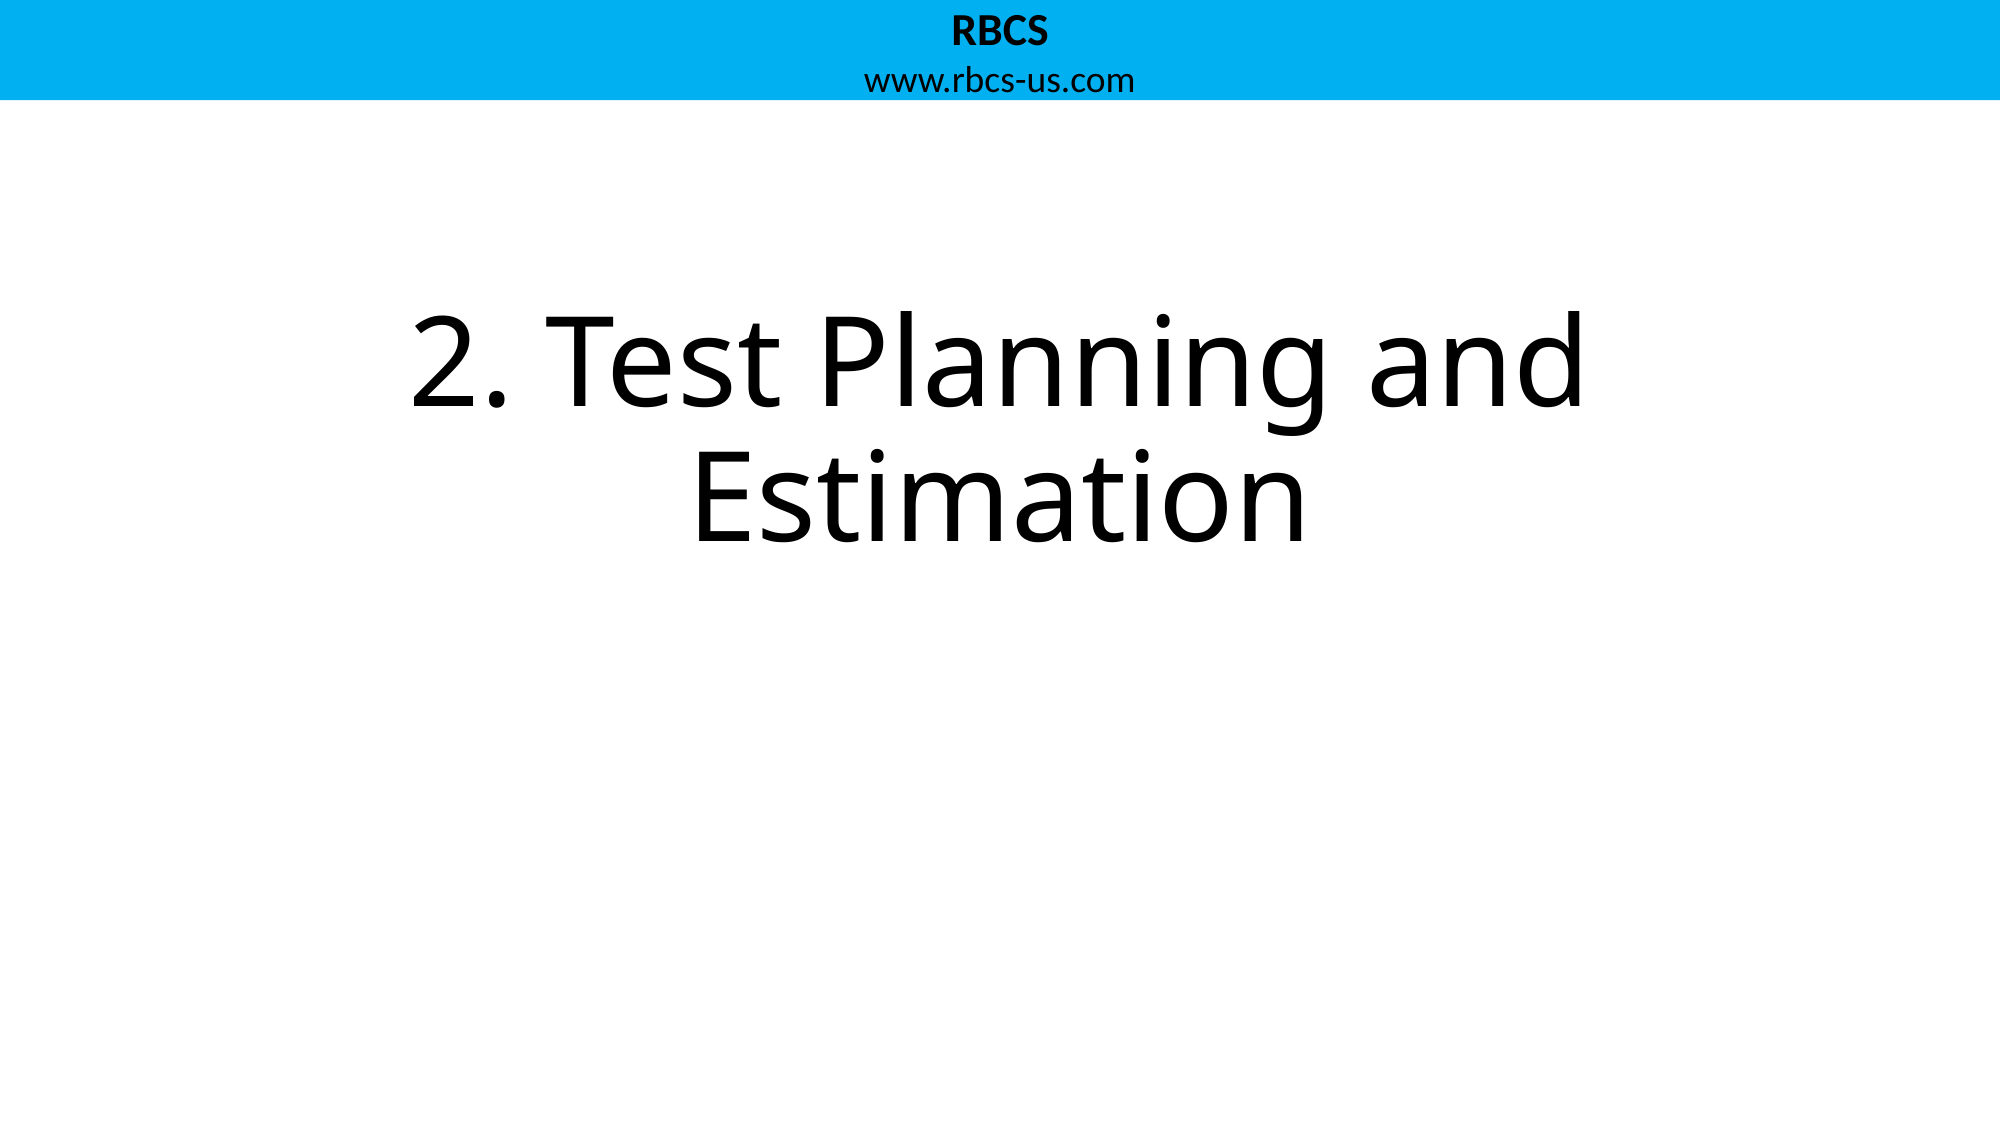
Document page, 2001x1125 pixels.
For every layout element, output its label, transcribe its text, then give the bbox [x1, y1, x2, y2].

title 2. Test Planning and Estimation [249, 184, 1750, 576]
